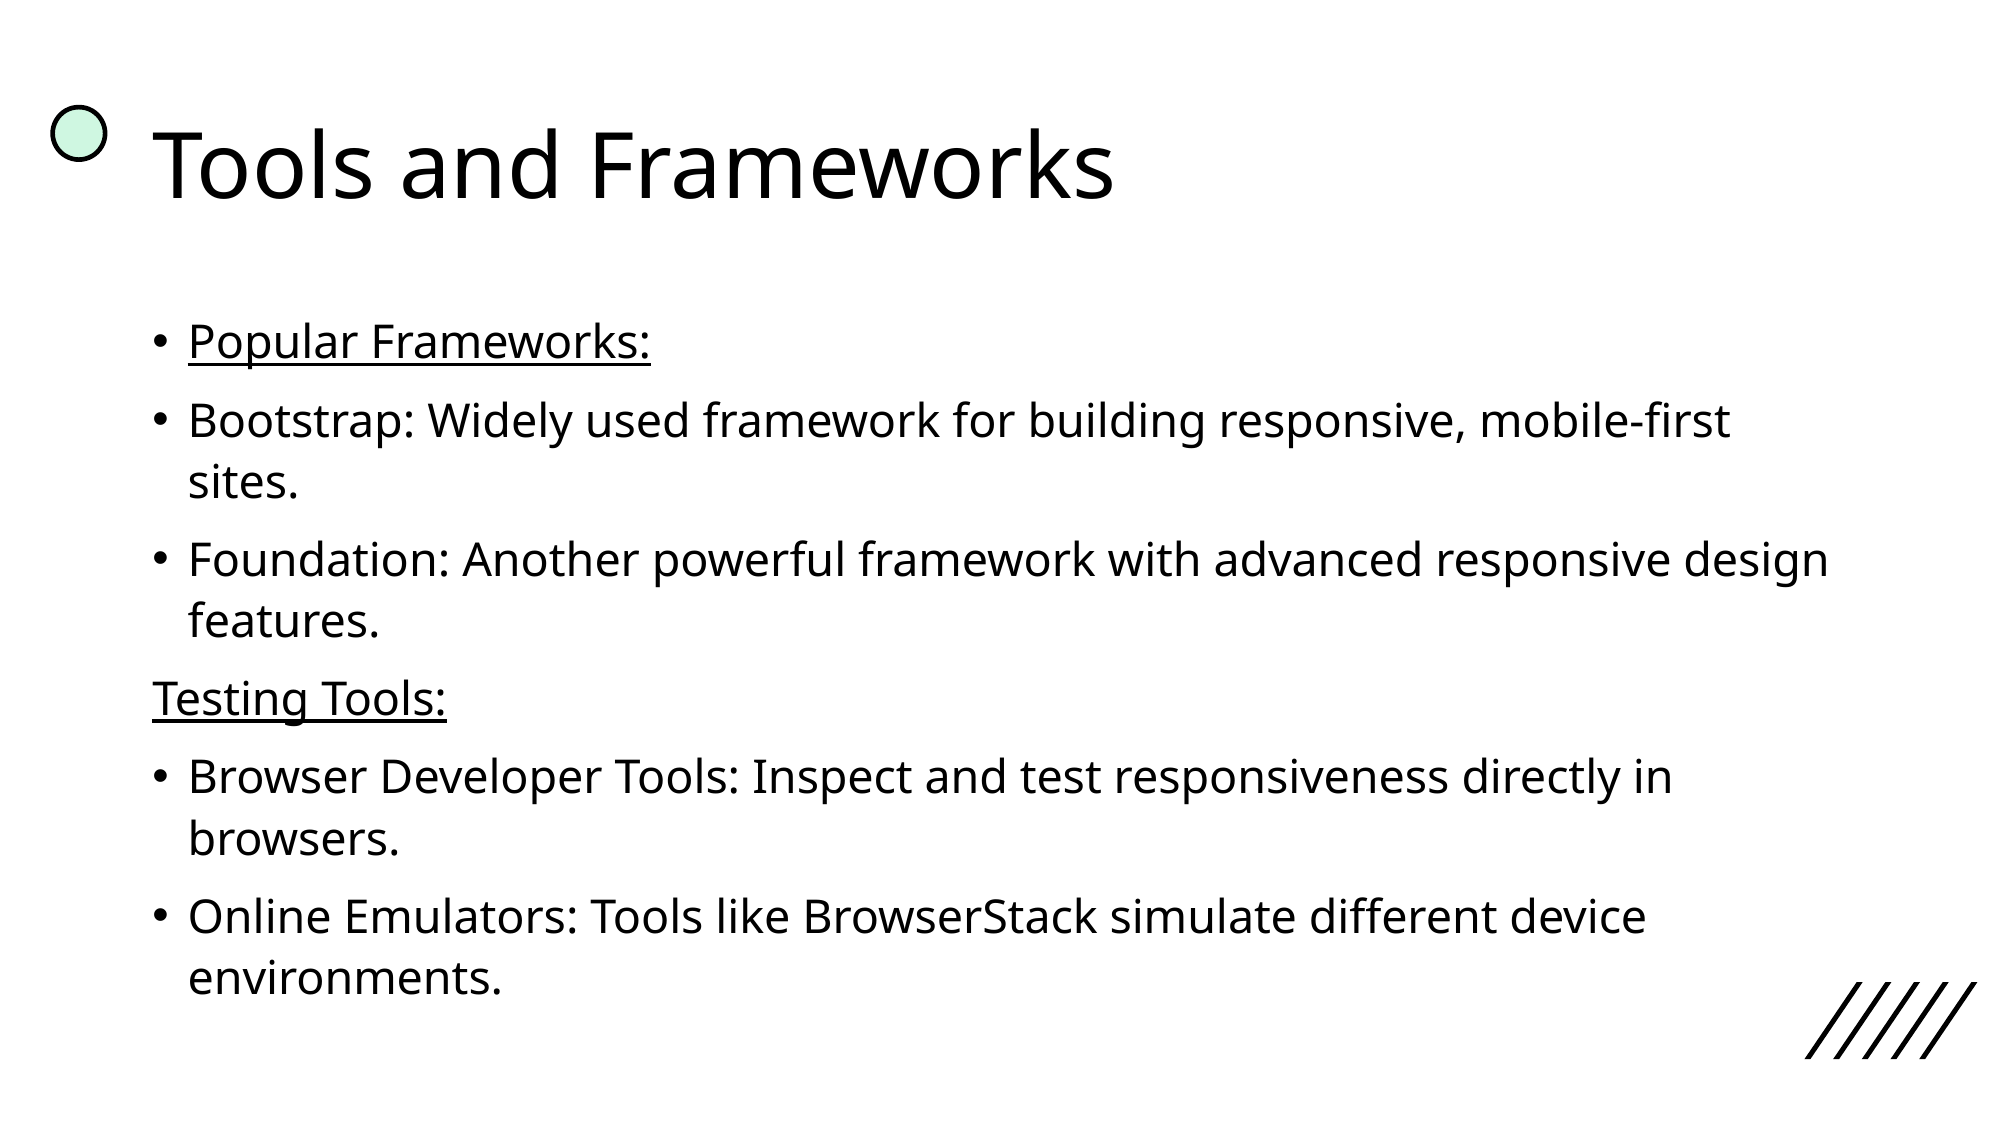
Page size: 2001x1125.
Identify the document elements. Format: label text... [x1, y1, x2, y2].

title Tools and Frameworks [137, 59, 1863, 278]
list Popular Frameworks: Bootstrap: Widely used framework for building responsive, mobile-first sites. Foundation: Another powerful framework with advanced responsive design features. Testing Tools: Browser Developer Tools: Inspect and test responsiveness directly in browsers. Online Emulators: Tools like BrowserStack simulate different device environments. [137, 299, 1863, 1014]
